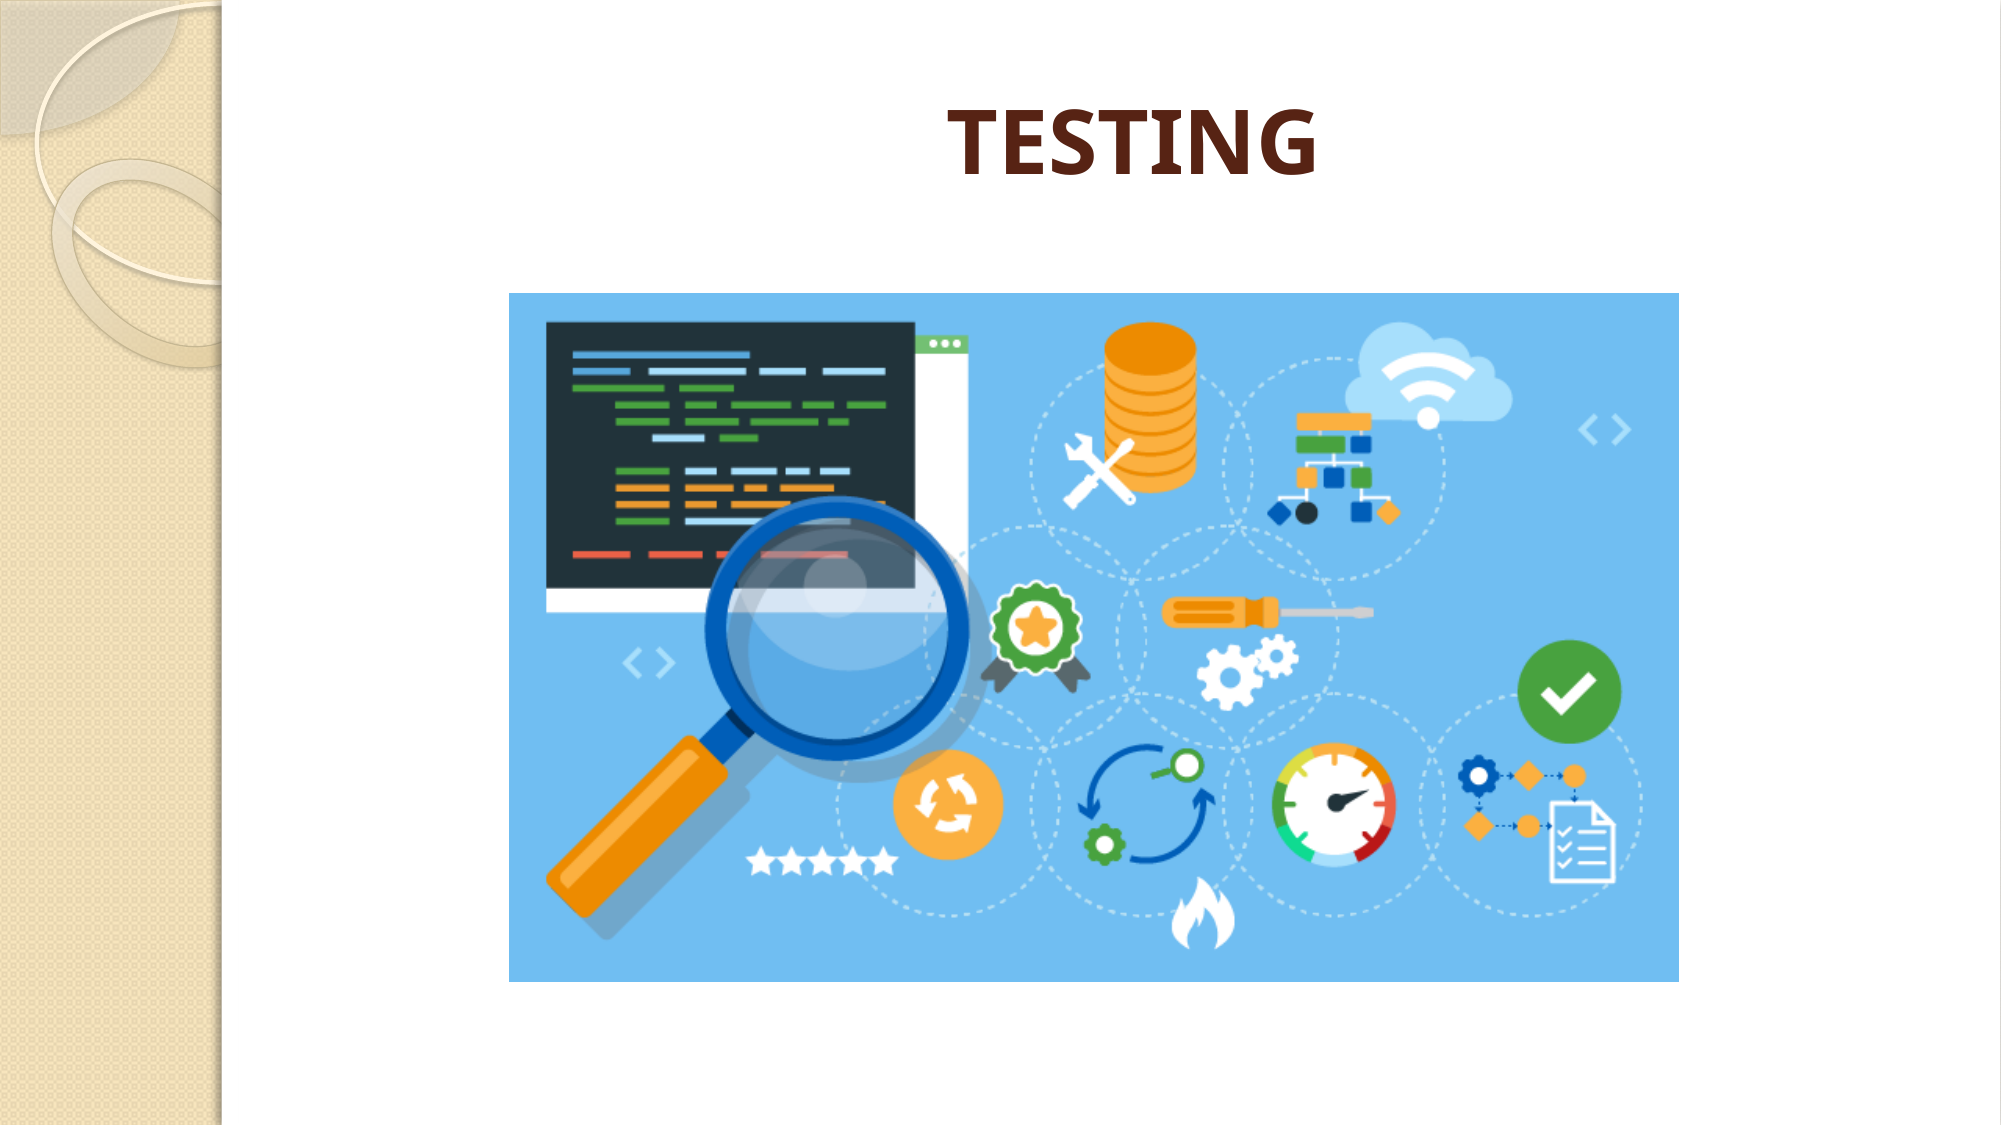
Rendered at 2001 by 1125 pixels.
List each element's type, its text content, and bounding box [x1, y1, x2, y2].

picture [509, 293, 1679, 982]
title TESTING [313, 45, 1954, 233]
